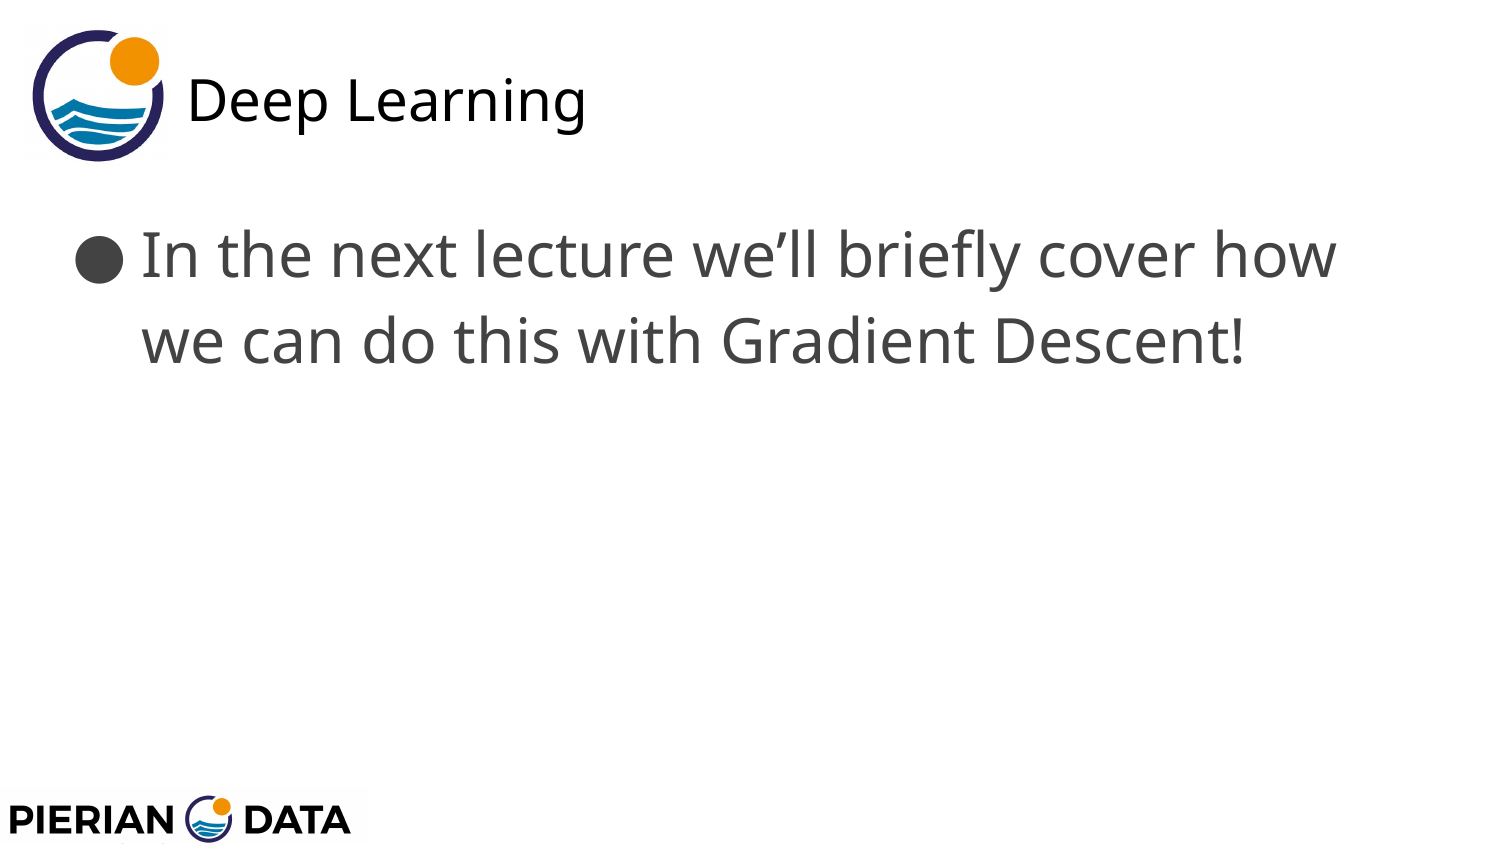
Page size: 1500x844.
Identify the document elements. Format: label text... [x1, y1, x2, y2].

title Deep Learning [176, 48, 1449, 143]
picture [0, 787, 368, 844]
picture [24, 24, 172, 167]
list In the next lecture we’ll briefly cover how we can do this with Gradient Descent! [51, 189, 1449, 750]
